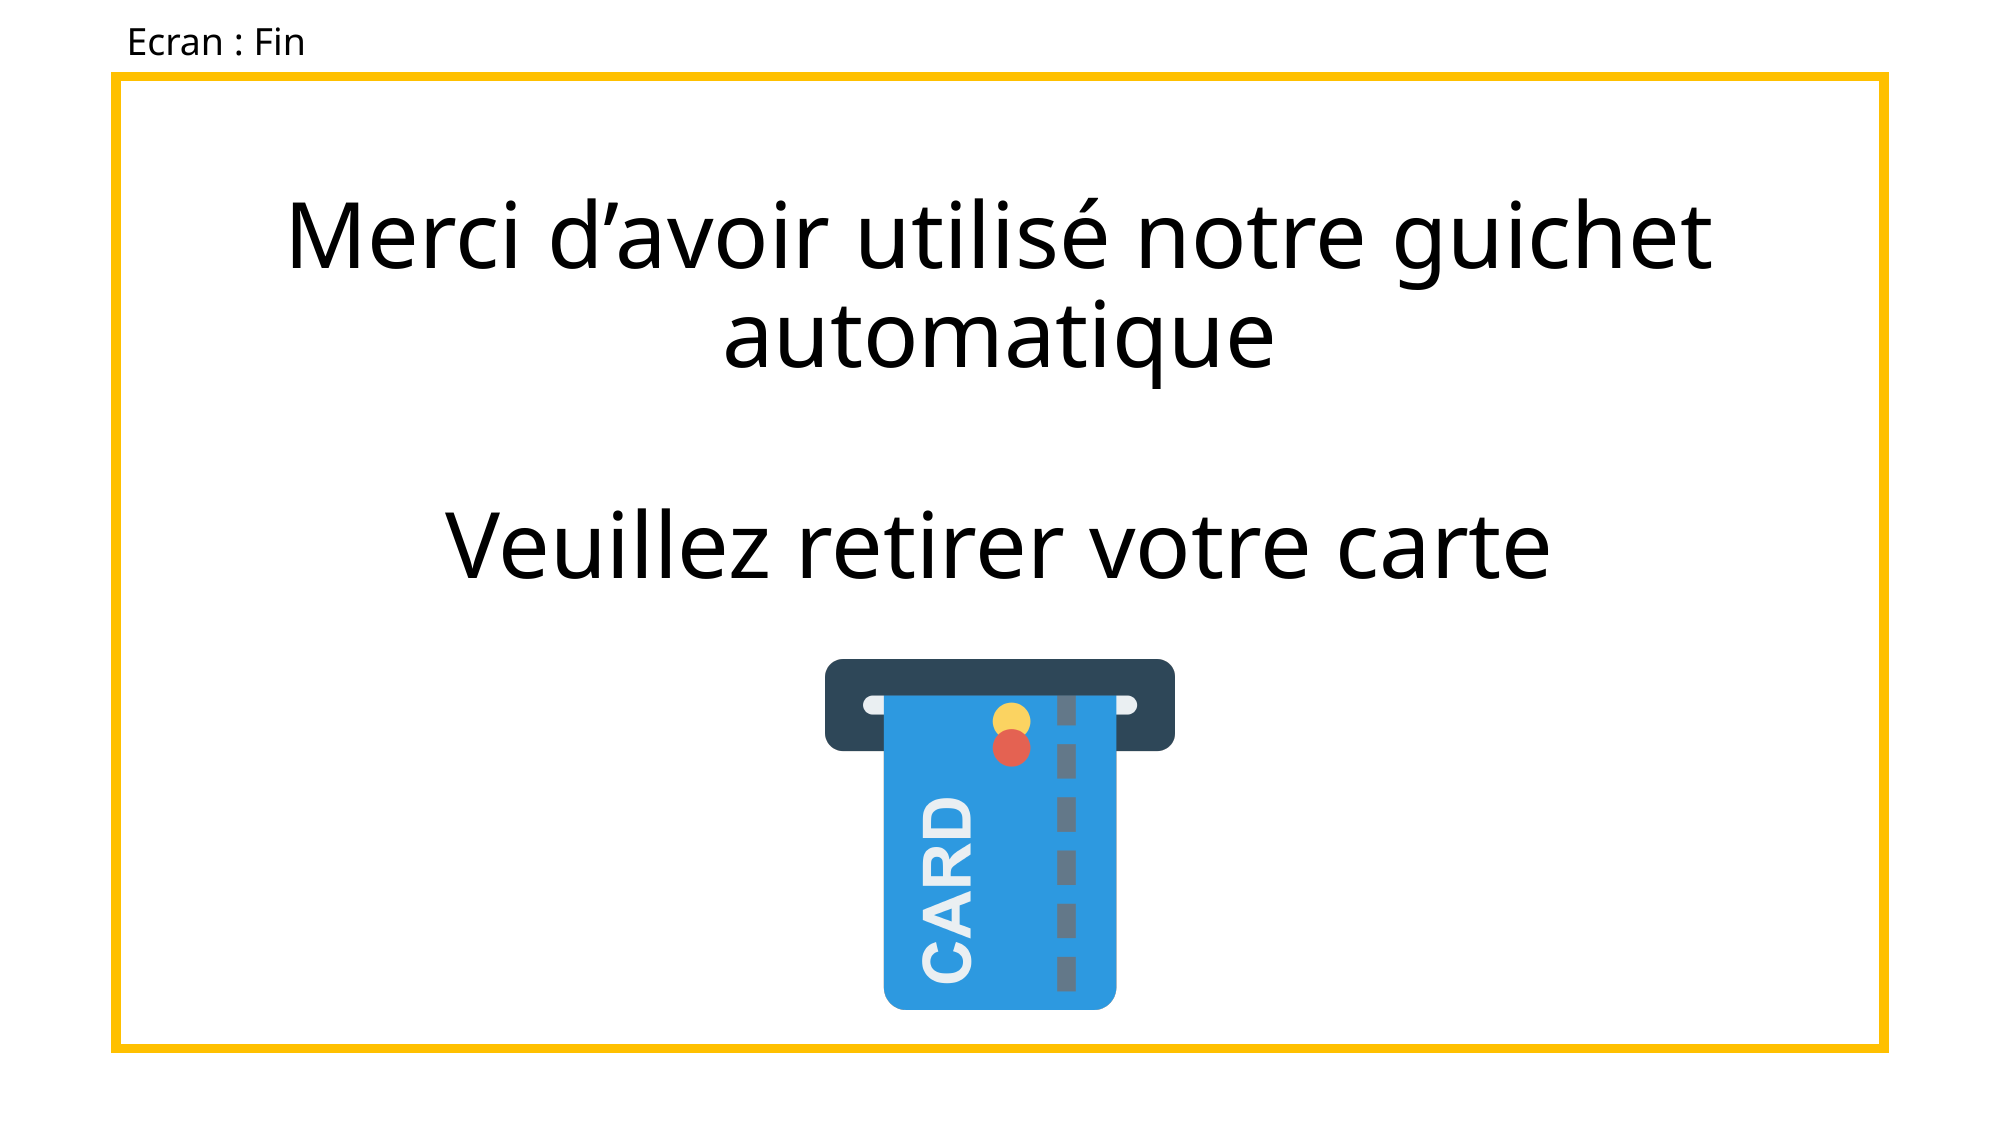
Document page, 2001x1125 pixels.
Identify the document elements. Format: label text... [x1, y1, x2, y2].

title Merci d’avoir utilisé notre guichet automatique [115, 71, 1885, 506]
text_box [115, 506, 1885, 1050]
text_box Ecran : Fin [111, 10, 322, 71]
picture [825, 659, 1175, 1010]
text_box Veuillez retirer votre carte [236, 506, 1764, 658]
